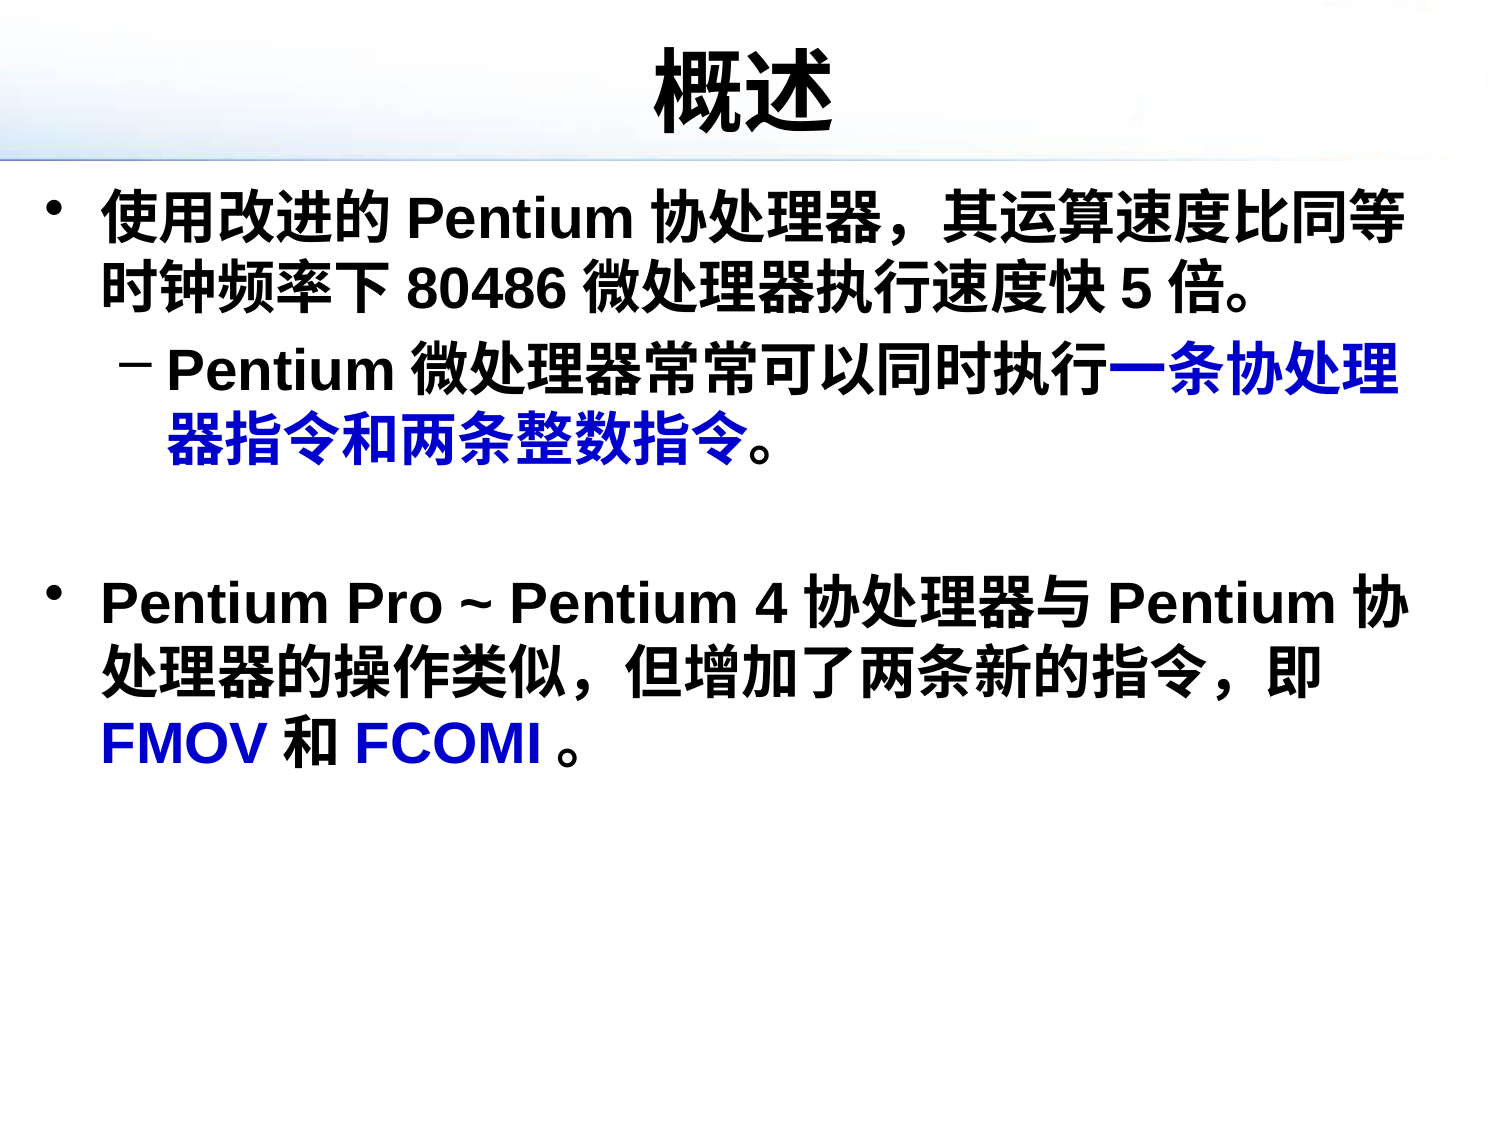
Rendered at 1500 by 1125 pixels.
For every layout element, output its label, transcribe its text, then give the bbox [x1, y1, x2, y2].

picture [0, 0, 1500, 161]
list 使用改进的Pentium协处理器，其运算速度比同等时钟频率下80486微处理器执行速度快5倍。 Pentium微处理器常常可以同时执行一条协处理器指令和两条整数指令。 Pentium Pro ~ Pentium 4协处理器与Pentium协处理器的操作类似，但增加了两条新的指令，即FMOV和FCOMI。 [29, 172, 1459, 1071]
title 概述 [29, 31, 1459, 147]
